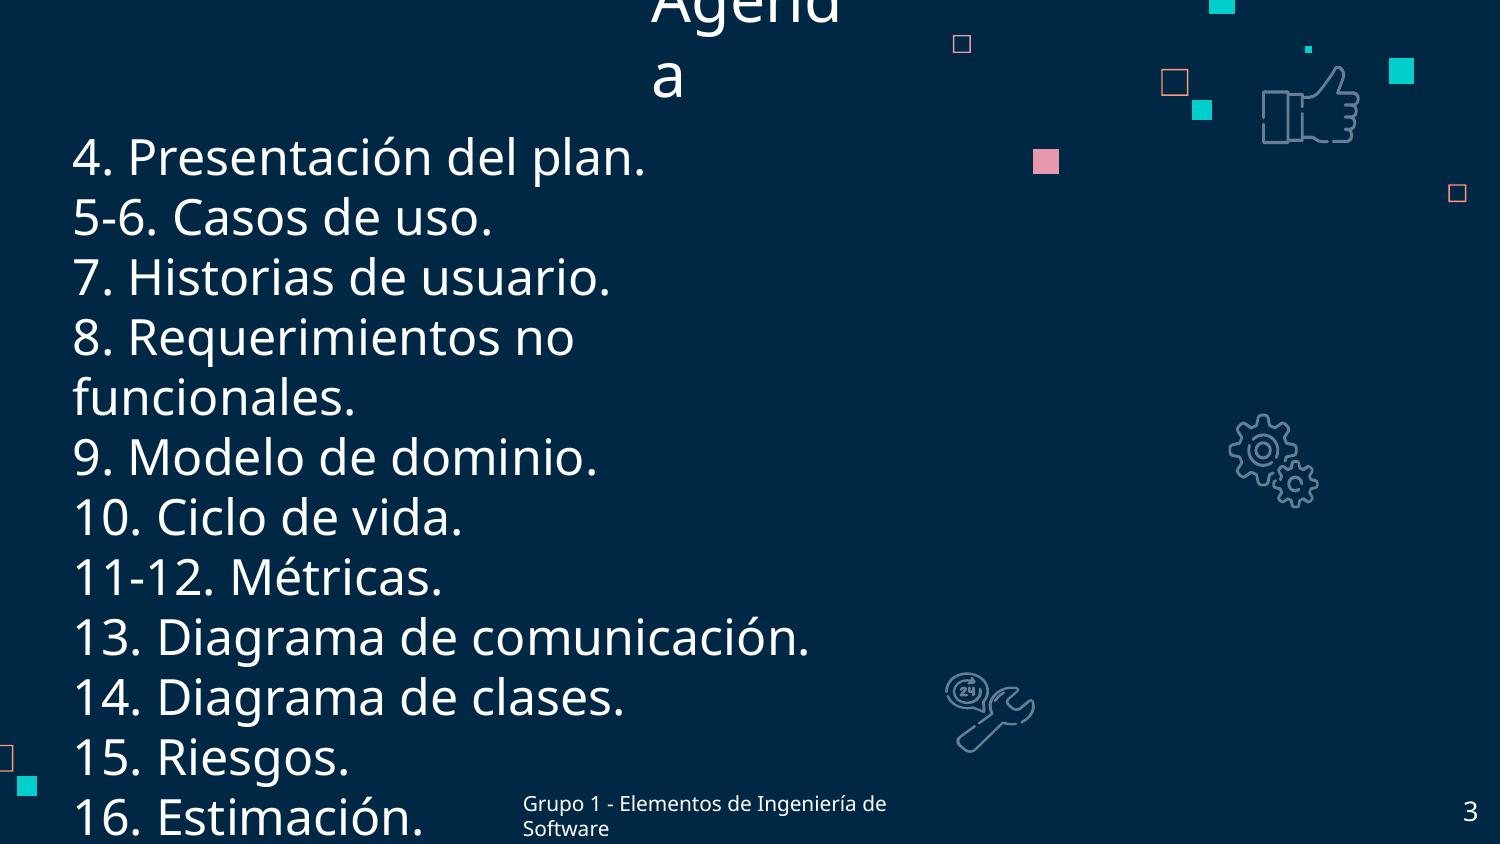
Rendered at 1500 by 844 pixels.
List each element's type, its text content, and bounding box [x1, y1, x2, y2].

title Agenda [636, 30, 864, 110]
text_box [1228, 413, 1319, 509]
slide_number 3 [1403, 779, 1494, 844]
text_box [1262, 65, 1360, 145]
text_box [944, 672, 1036, 754]
text_box Grupo 1 - Elementos de Ingeniería de Software [507, 775, 992, 813]
list 4. Presentación del plan. 5-6. Casos de uso. 7. Historias de usuario. 8. Requerimientos no funcionales. 9. Modelo de dominio. 10. Ciclo de vida. 11-12. Métricas. 13. Diagrama de comunicación. 14. Diagrama de clases. 15. Riesgos. 16. Estimación. [57, 110, 864, 844]
